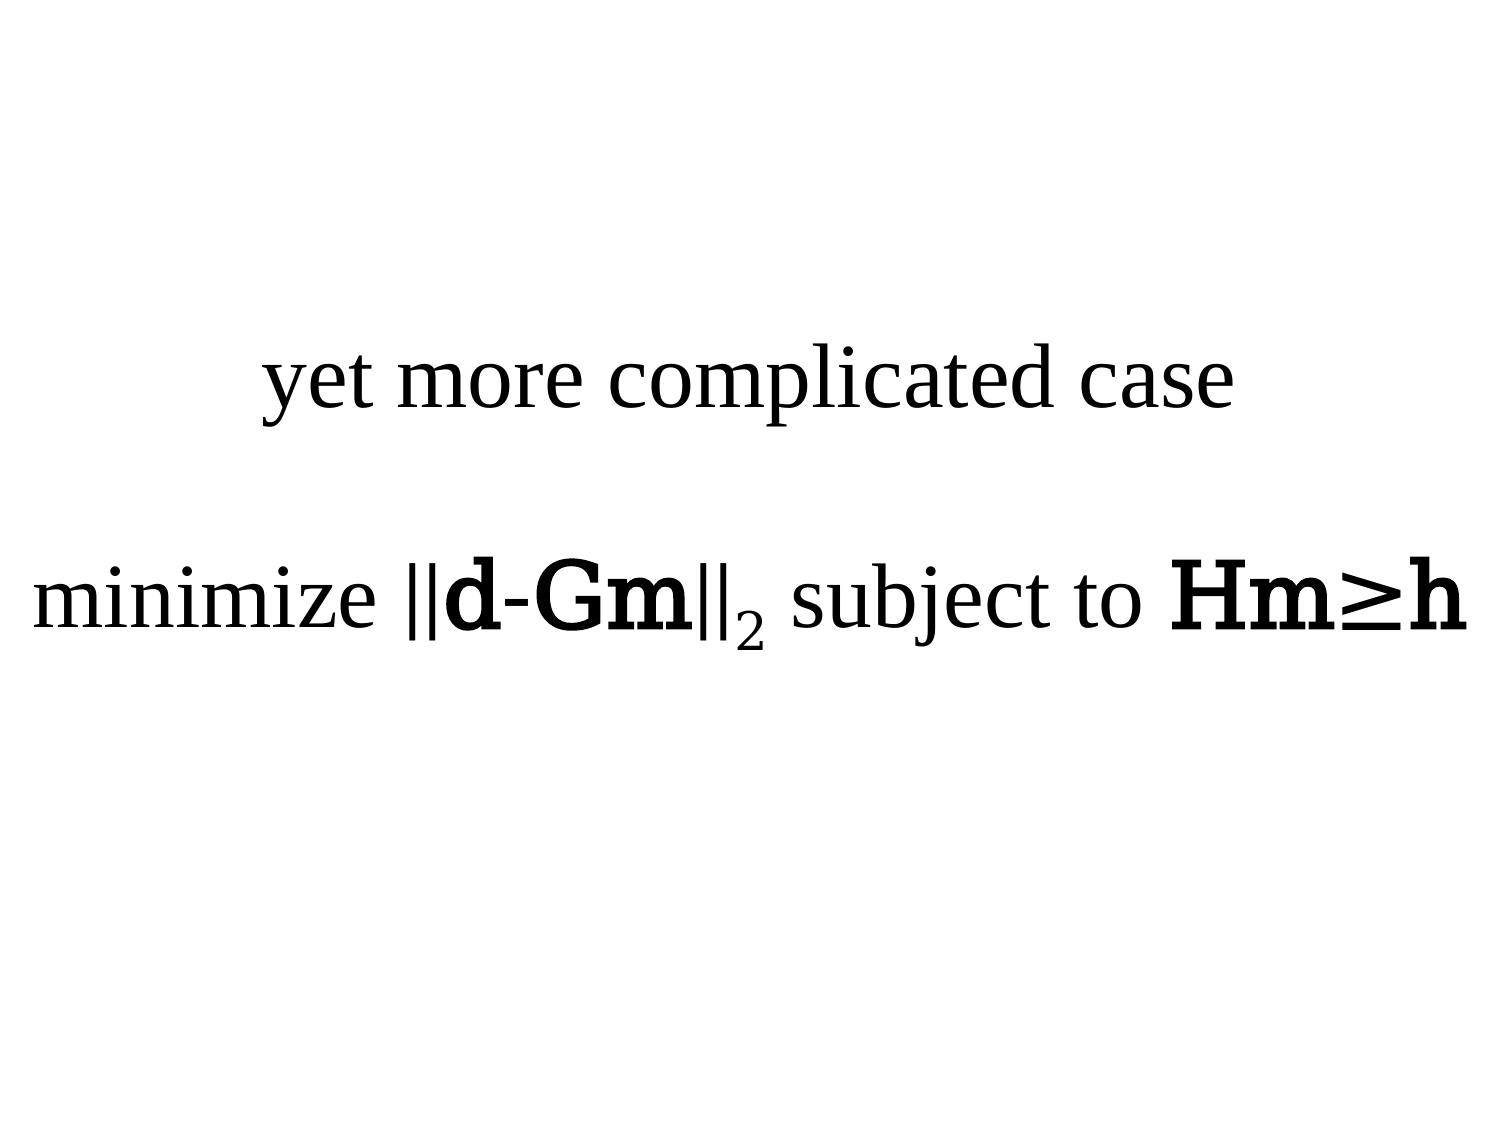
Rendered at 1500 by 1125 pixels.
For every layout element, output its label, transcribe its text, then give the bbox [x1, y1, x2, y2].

title yet more complicated case minimize ||d-Gm||2 subject to Hm≥h [0, 87, 1500, 1000]
